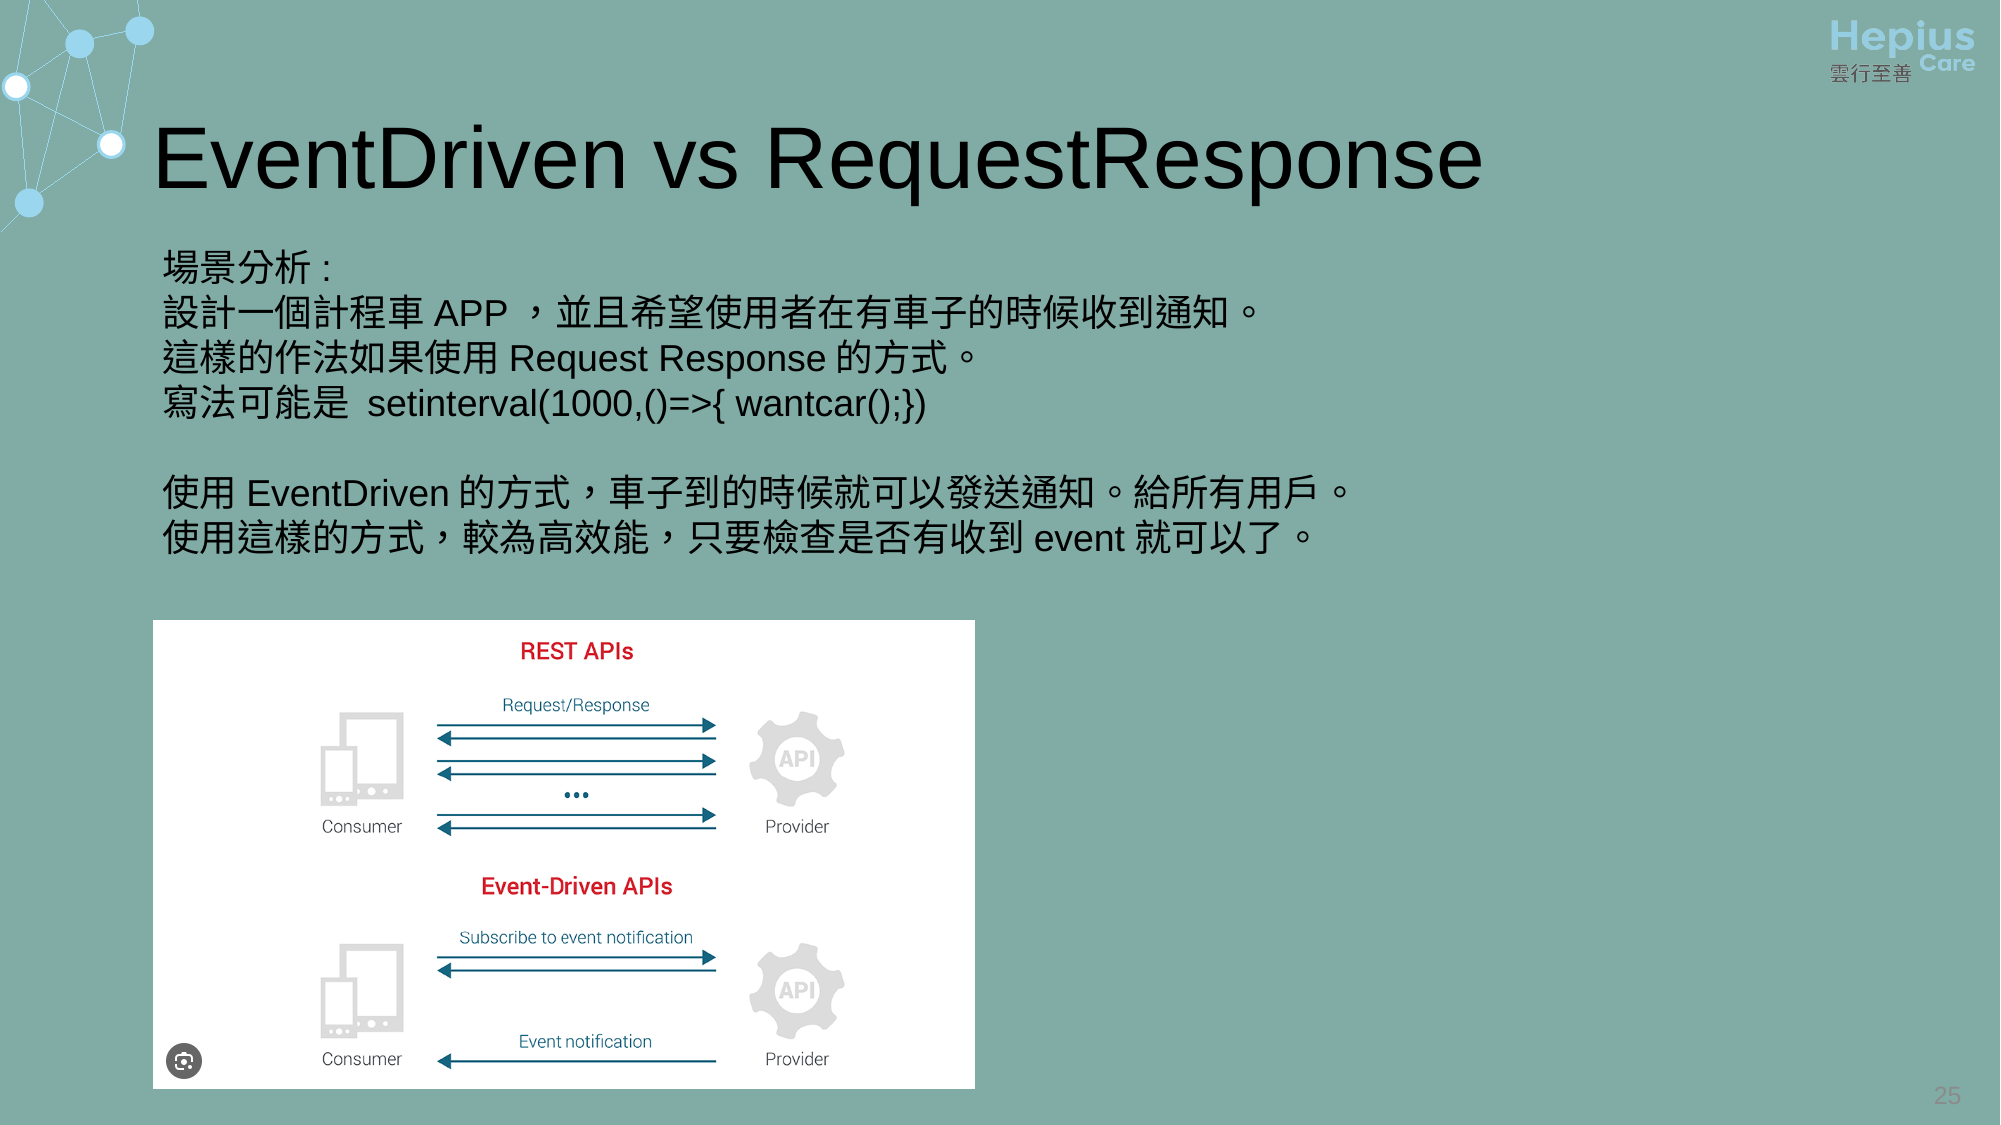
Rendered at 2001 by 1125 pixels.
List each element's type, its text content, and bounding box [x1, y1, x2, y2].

text_box 場景分析: 設計一個計程車APP，並且希望使用者在有車子的時候收到通知。 這樣的作法如果使用Request Response的方式。 寫法可能是 setinterval(1000,()=>{ wantcar();}) 使用EventDriven的方式，車子到的時候就可以發送通知。給所有用戶。 使用這樣的方式，較為高效能，只要檢查是否有收到event就可以了。 [147, 236, 1742, 1004]
title EventDriven vs RequestResponse [137, 99, 1863, 221]
picture [1828, 0, 1977, 104]
picture [152, 620, 975, 1089]
slide_number 25 [1527, 1065, 1977, 1125]
